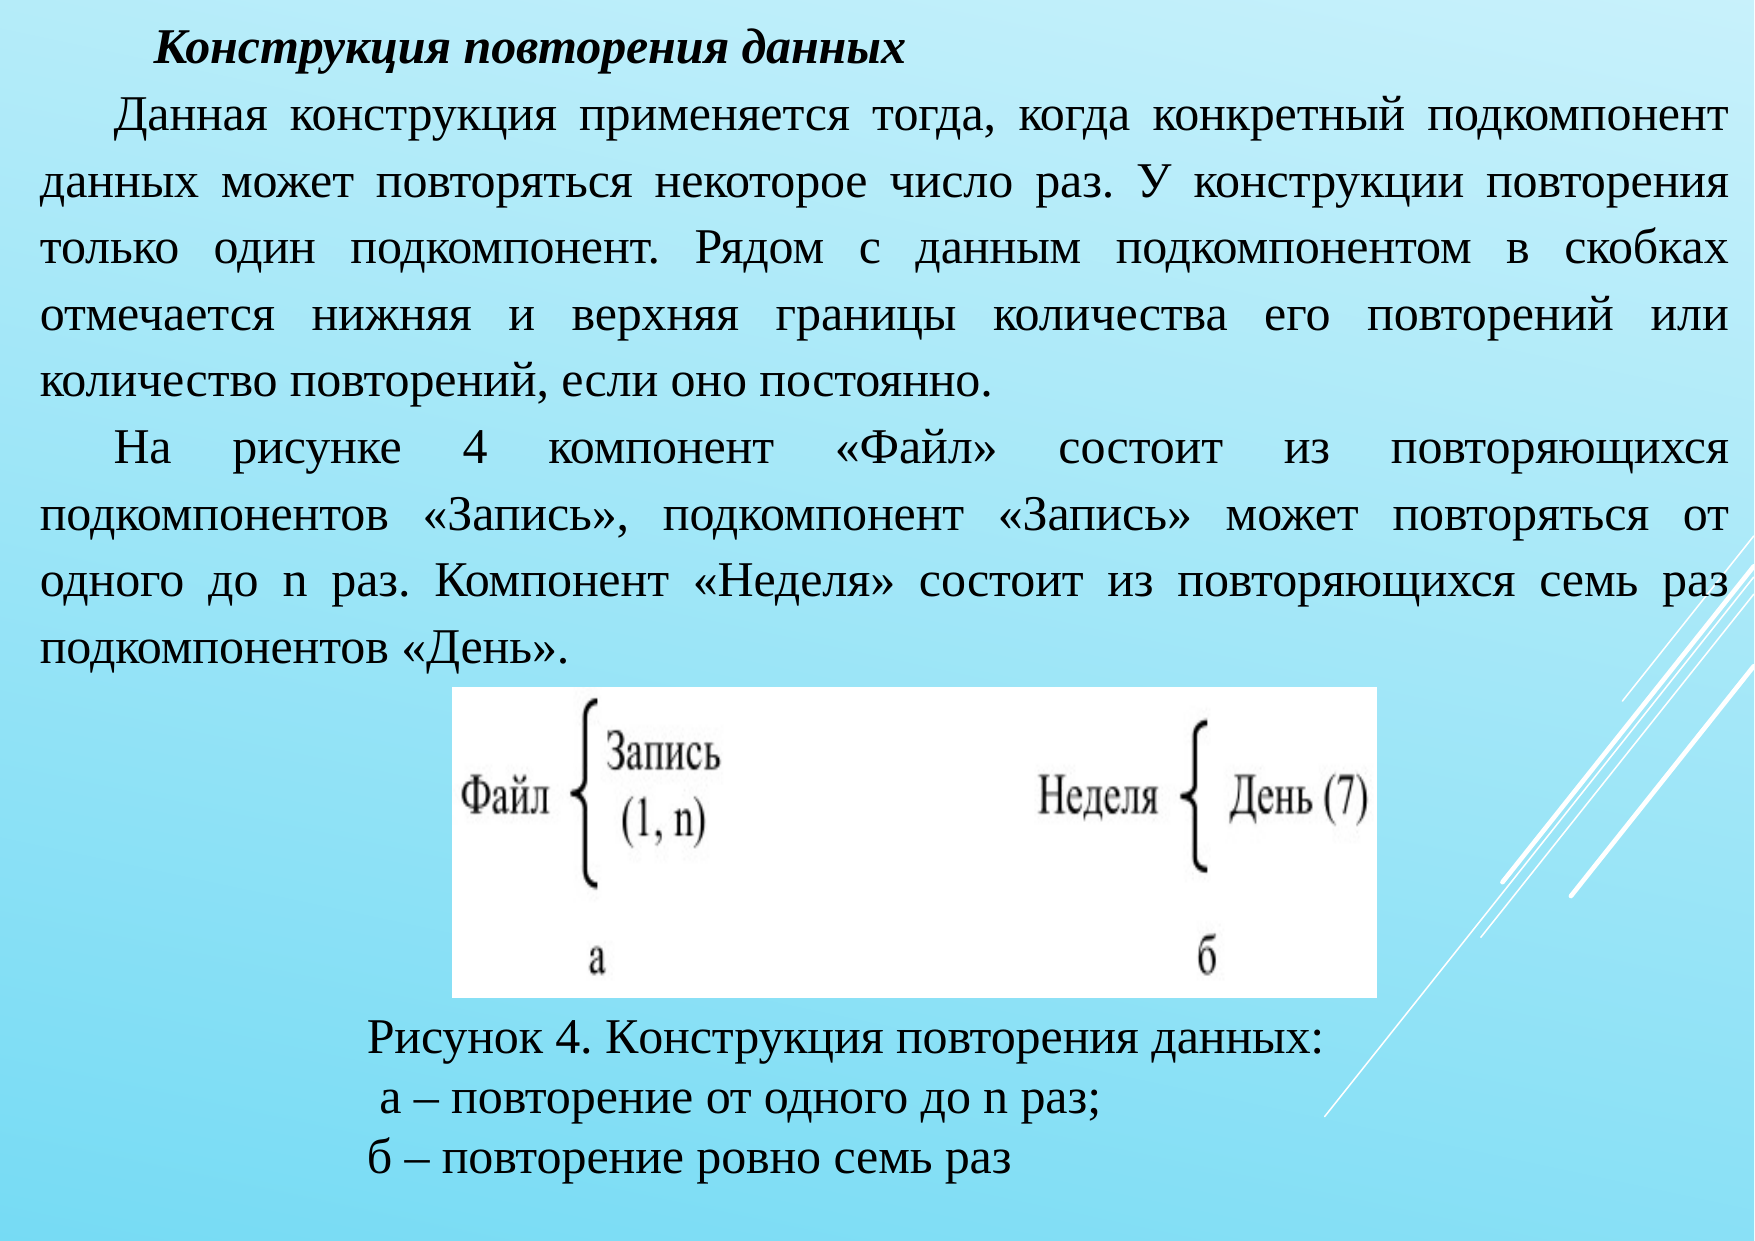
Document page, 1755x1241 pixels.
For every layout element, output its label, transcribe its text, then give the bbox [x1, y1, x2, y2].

text_box Конструкция повторения данных Данная конструкция применяется тогда, когда конкретный подкомпонент данных может повторяться некоторое число раз. У конструкции повторения только один подкомпонент. Рядом с данным подкомпонентом в скобках отмечается нижняя и верхняя границы количества его повторений или количество повторений, если оно постоянно. На рисунке 4 компонент «Файл» состоит из повторяющихся подкомпонентов «Запись», подкомпонент «Запись» может повторяться от одного до n раз. Компонент «Неделя» состоит из повторяющихся семь раз подкомпонентов «День». [14, 0, 1755, 681]
text_box Рисунок 4. Конструкция повторения данных: а – повторение от одного до n раз; б – повторение ровно семь раз [352, 996, 1684, 1237]
picture [451, 687, 1378, 998]
